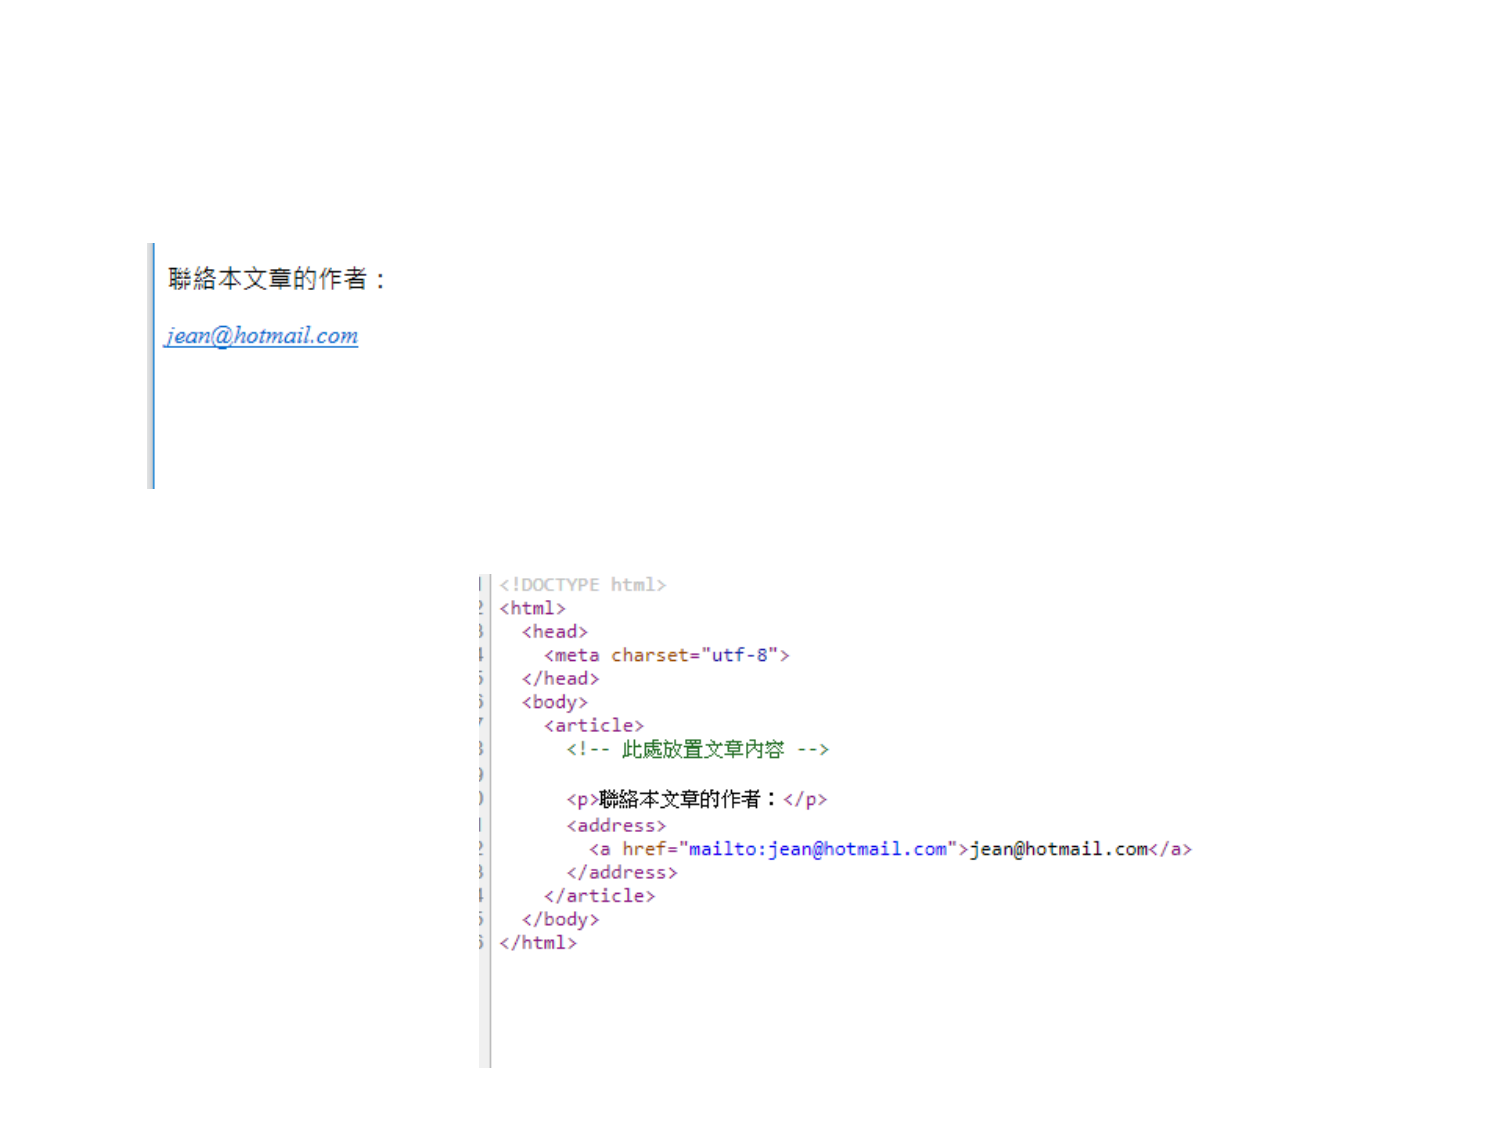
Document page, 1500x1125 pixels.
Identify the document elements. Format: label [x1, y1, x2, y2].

list [147, 243, 586, 490]
picture [479, 574, 1274, 1069]
